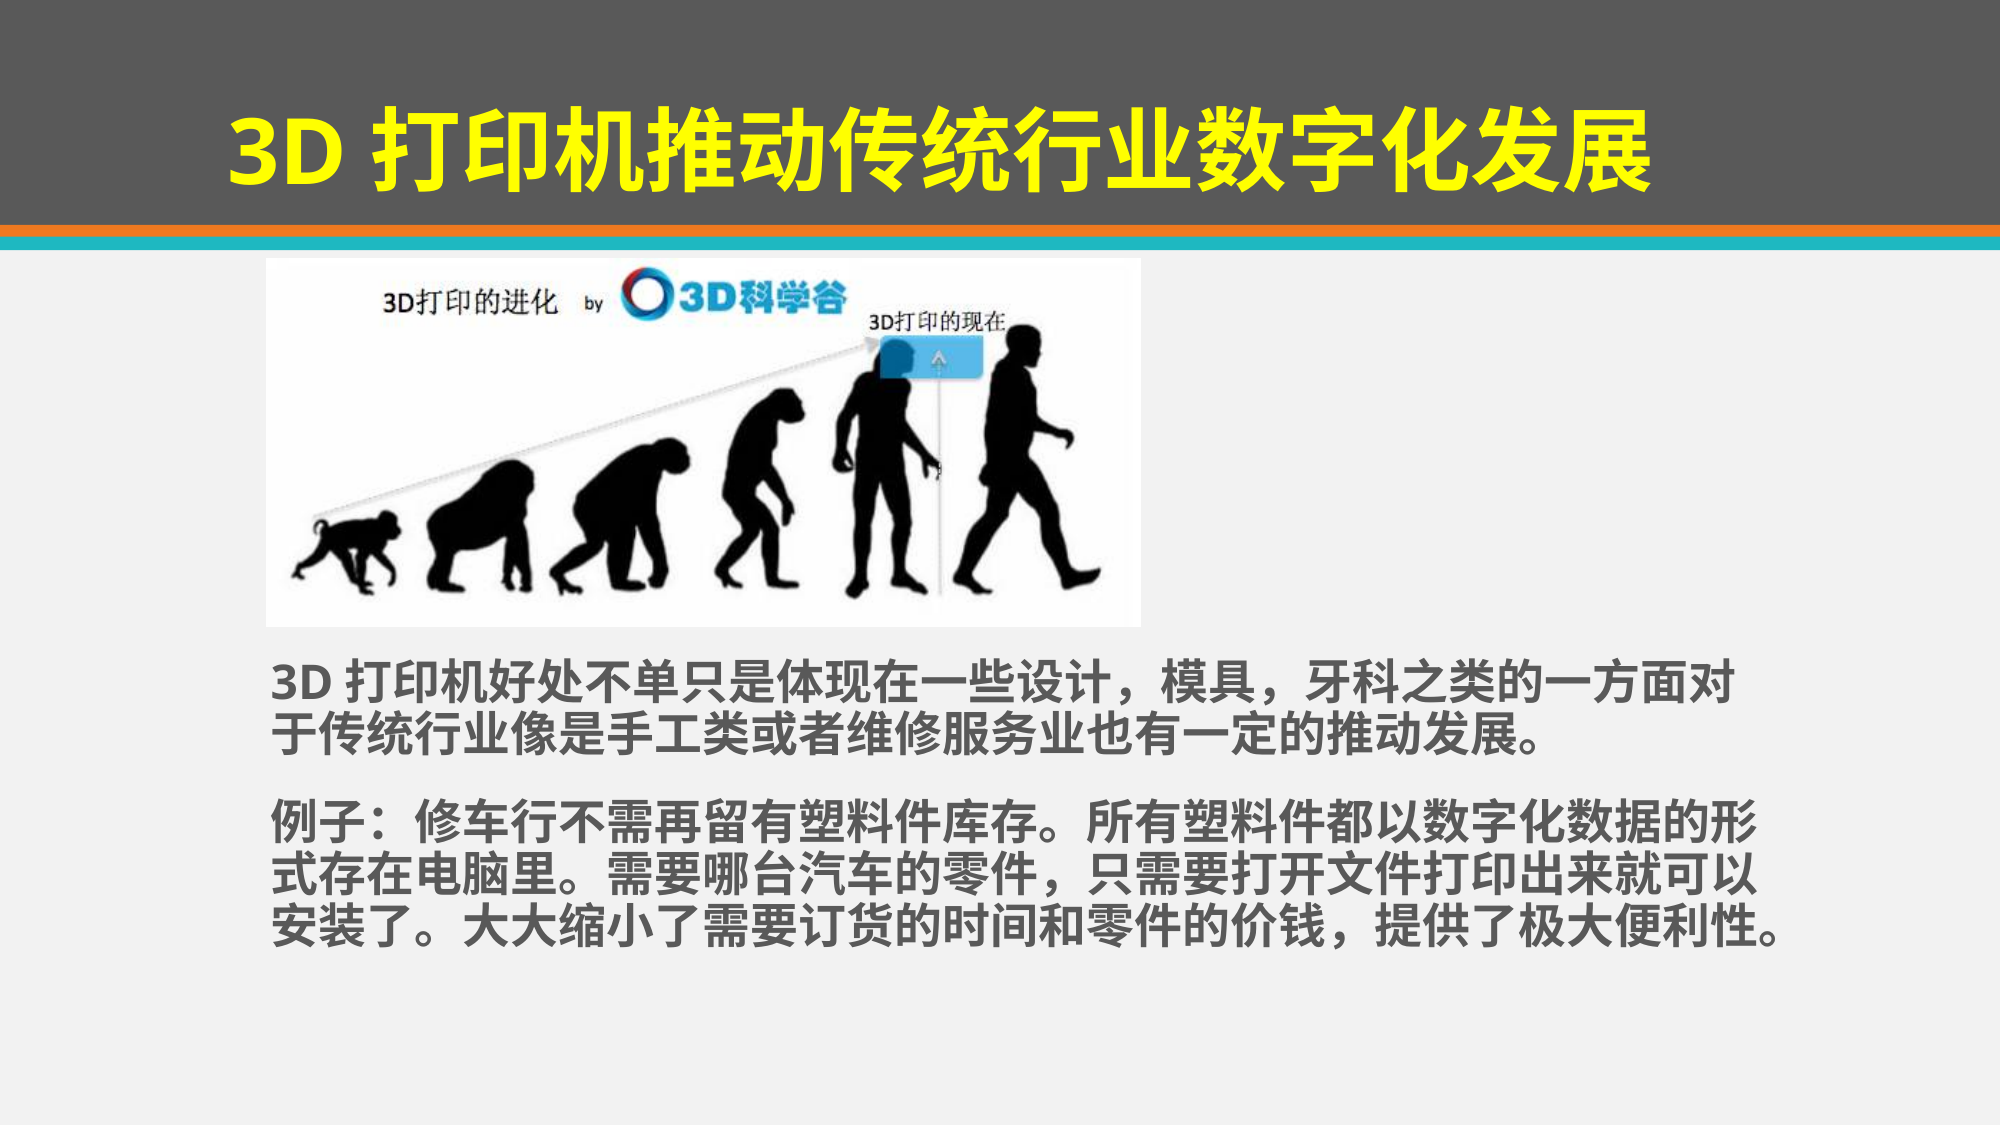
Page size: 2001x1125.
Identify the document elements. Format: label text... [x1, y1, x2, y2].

title 3D打印机推动传统行业数字化发展 [212, 41, 1788, 212]
list 3D打印机好处不单只是体现在一些设计，模具，牙科之类的一方面对于传统行业像是手工类或者维修服务业也有一定的推动发展。 例子：修车行不需再留有塑料件库存。所有塑料件都以数字化数据的形式存在电脑里。需要哪台汽车的零件，只需要打开文件打印出来就可以安装了。大大缩小了需要订货的时间和零件的价钱，提供了极大便利性。 [212, 299, 1788, 1013]
picture [265, 258, 1141, 627]
